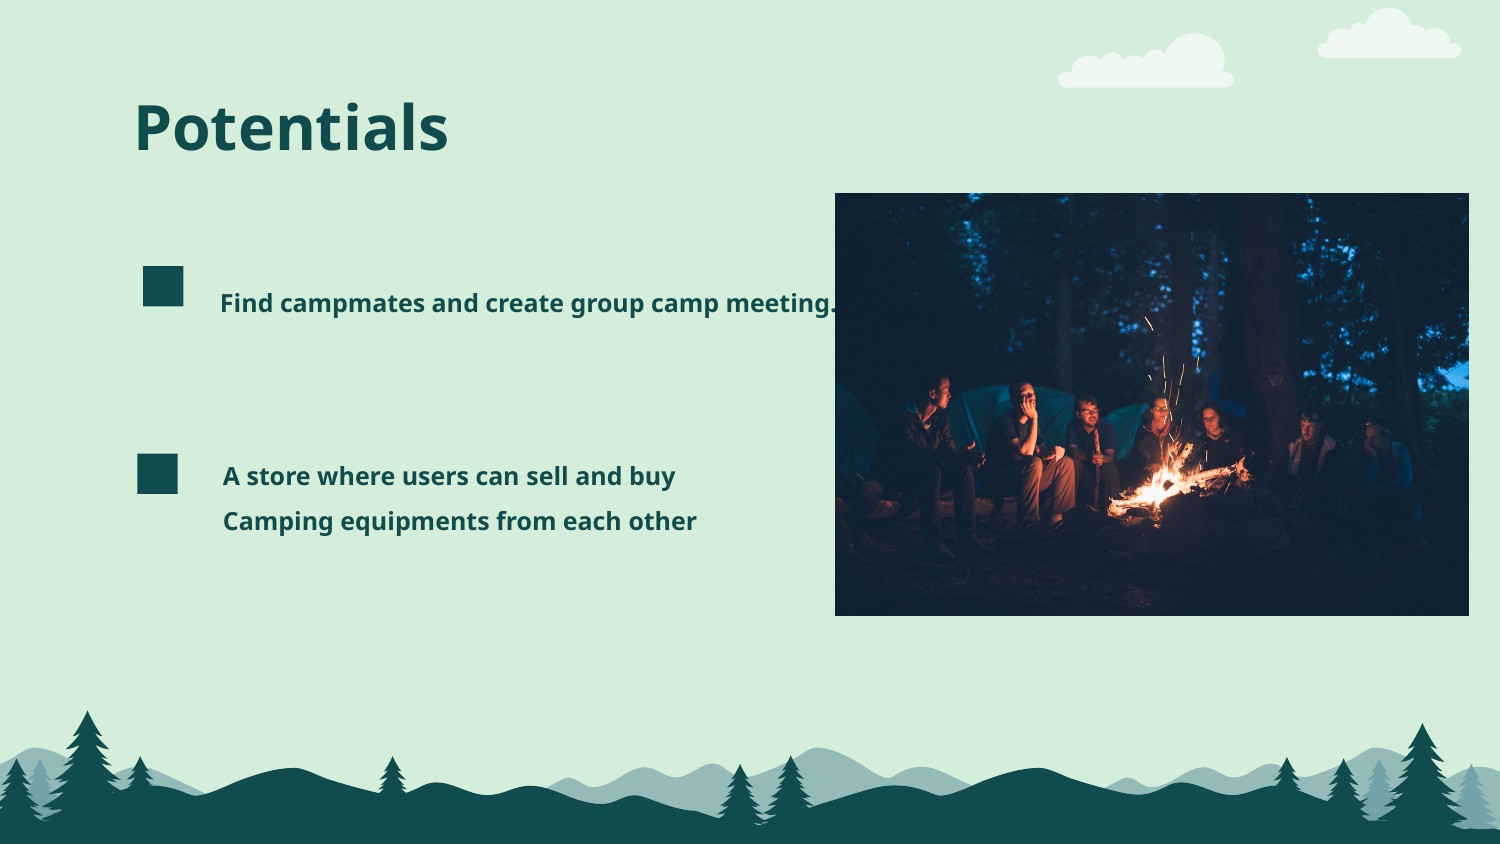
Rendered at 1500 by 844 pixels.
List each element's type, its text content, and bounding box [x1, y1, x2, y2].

picture [834, 193, 1469, 617]
text_box [137, 453, 178, 494]
subtitle Find campmates and create group camp meeting. [130, 257, 829, 365]
title Potentials [118, 72, 1302, 167]
subtitle A store where users can sell and buy Camping equipments from each other [207, 430, 829, 538]
